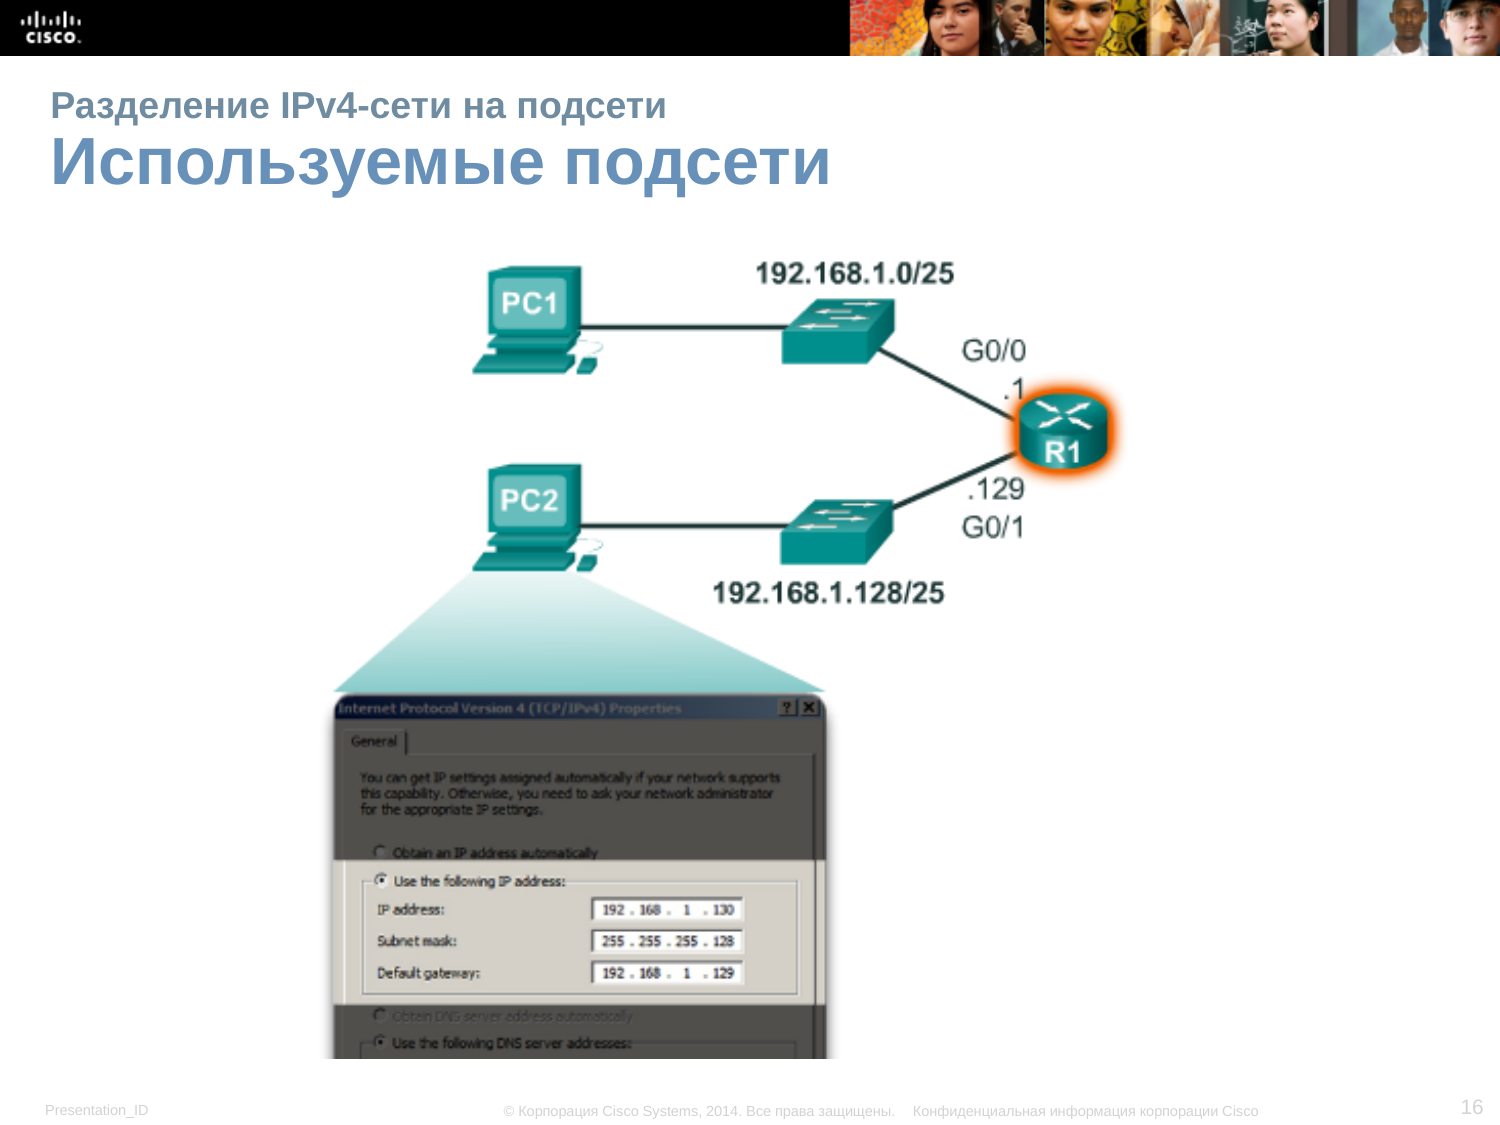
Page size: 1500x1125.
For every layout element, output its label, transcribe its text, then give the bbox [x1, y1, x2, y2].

picture [264, 205, 1207, 1060]
title Разделение IPv4-сети на подсети Используемые подсети [36, 67, 1374, 206]
picture [0, 0, 1500, 56]
